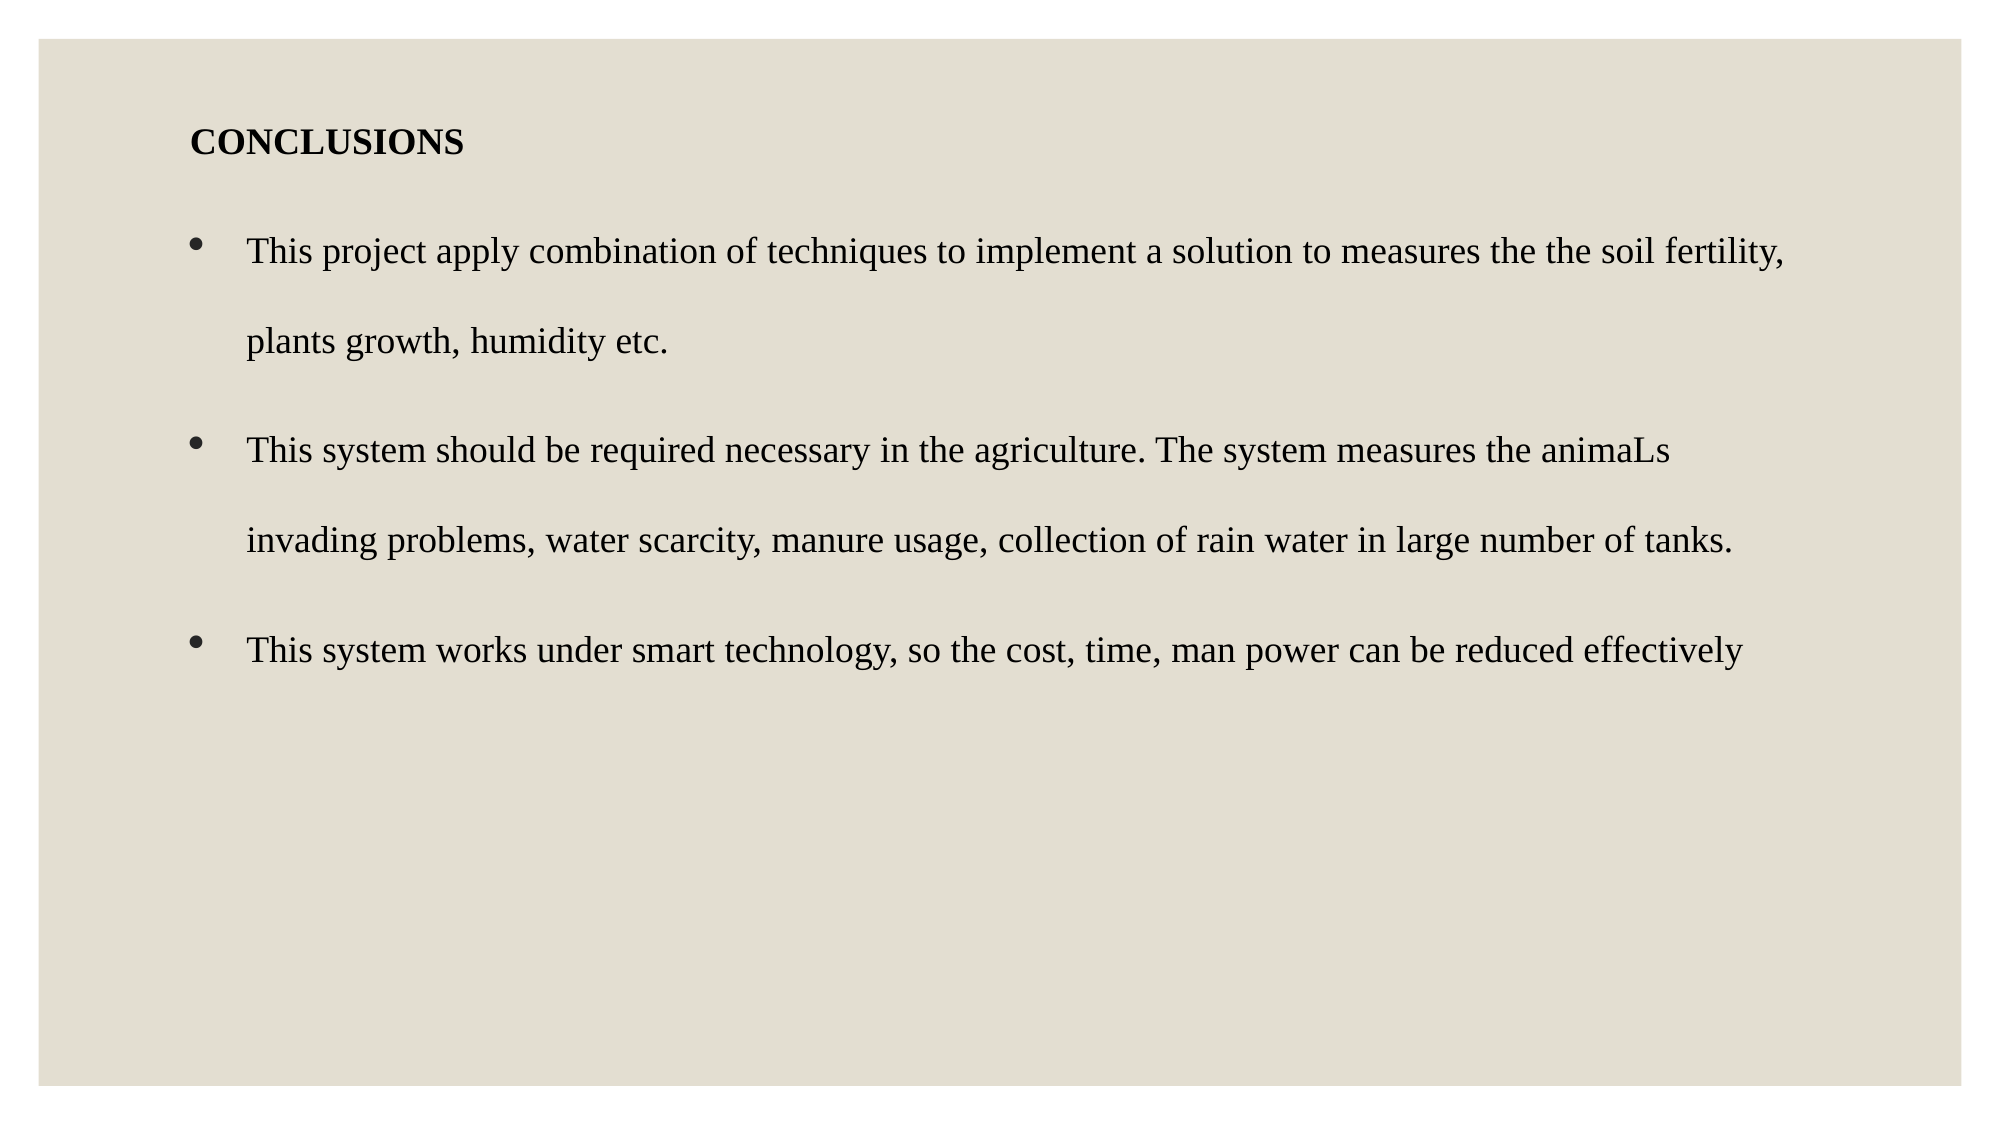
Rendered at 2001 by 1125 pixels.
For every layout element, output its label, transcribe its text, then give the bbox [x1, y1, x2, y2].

list CONCLUSIONS This project apply combination of techniques to implement a solution to measures the the soil fertility, plants growth, humidity etc. This system should be required necessary in the agriculture. The system measures the animaLs invading problems, water scarcity, manure usage, collection of rain water in large number of tanks. This system works under smart technology, so the cost, time, man power can be reduced effectively [174, 86, 1825, 990]
